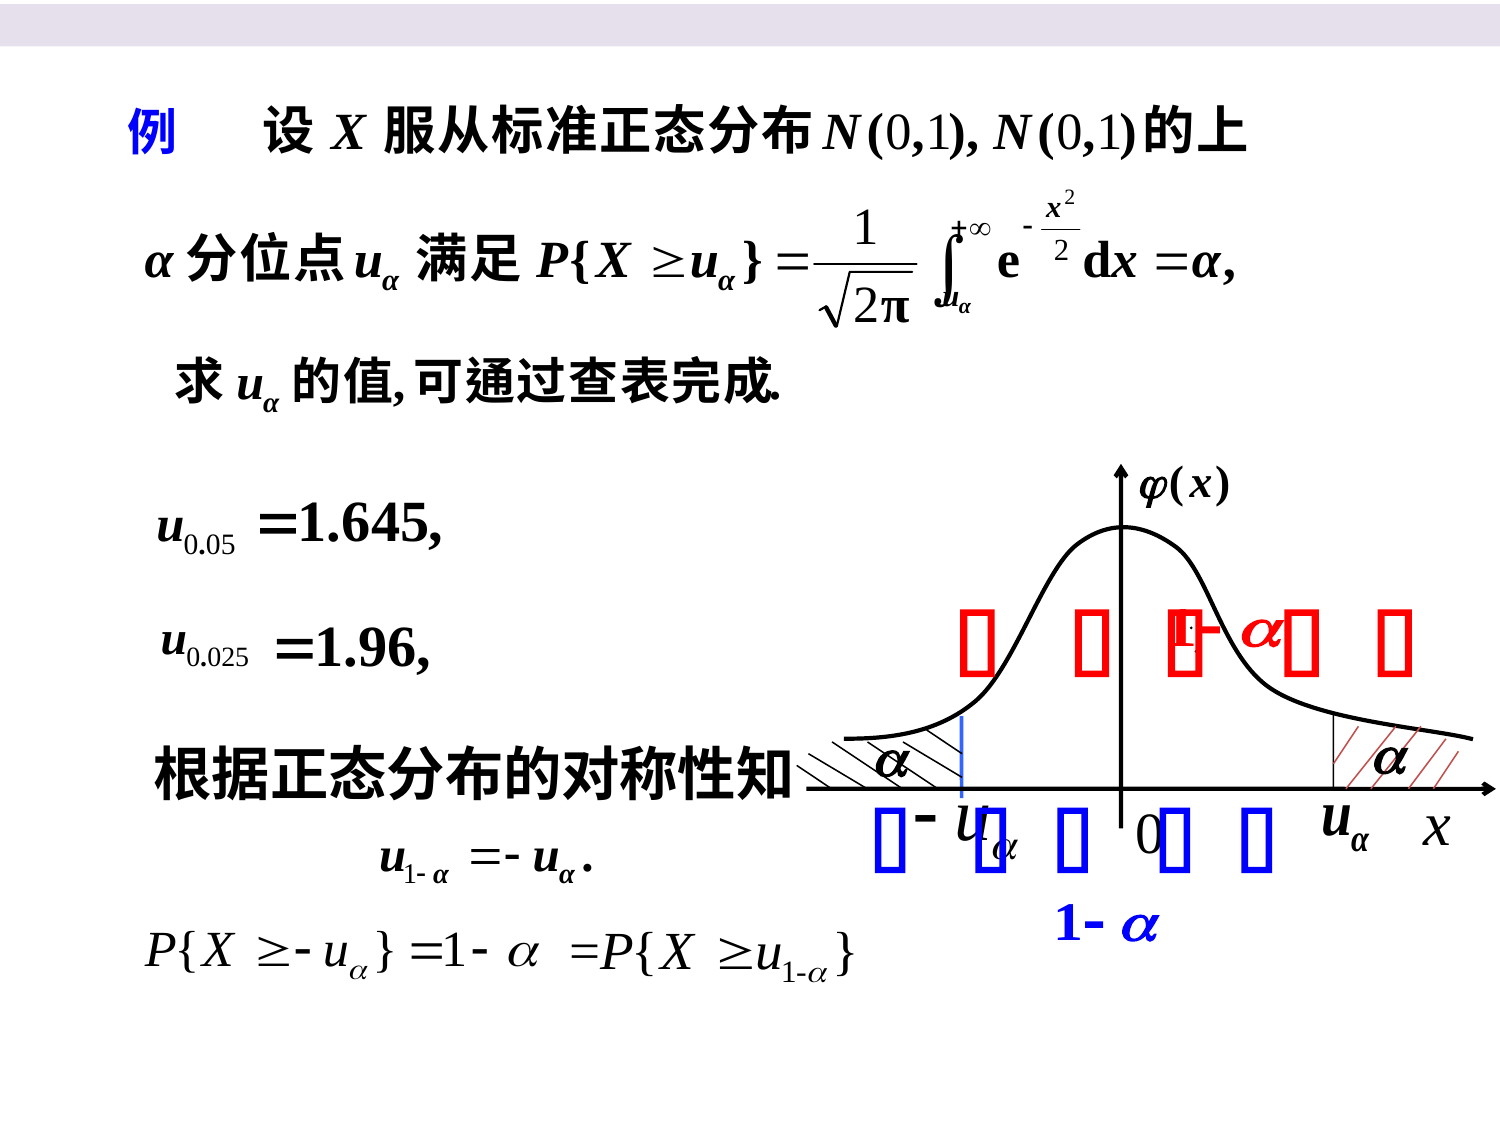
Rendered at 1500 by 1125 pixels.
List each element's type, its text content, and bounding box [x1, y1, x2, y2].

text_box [168, 349, 839, 426]
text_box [808, 455, 1497, 874]
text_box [153, 606, 257, 679]
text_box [268, 620, 434, 681]
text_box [135, 914, 554, 992]
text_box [560, 915, 864, 996]
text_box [251, 495, 446, 556]
text_box 例 [112, 93, 138, 168]
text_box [855, 727, 1365, 963]
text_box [148, 490, 246, 568]
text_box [938, 585, 1500, 821]
text_box 根据正态分布的对称性知 [139, 729, 791, 815]
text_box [137, 94, 1311, 340]
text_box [371, 822, 601, 897]
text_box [796, 715, 806, 879]
